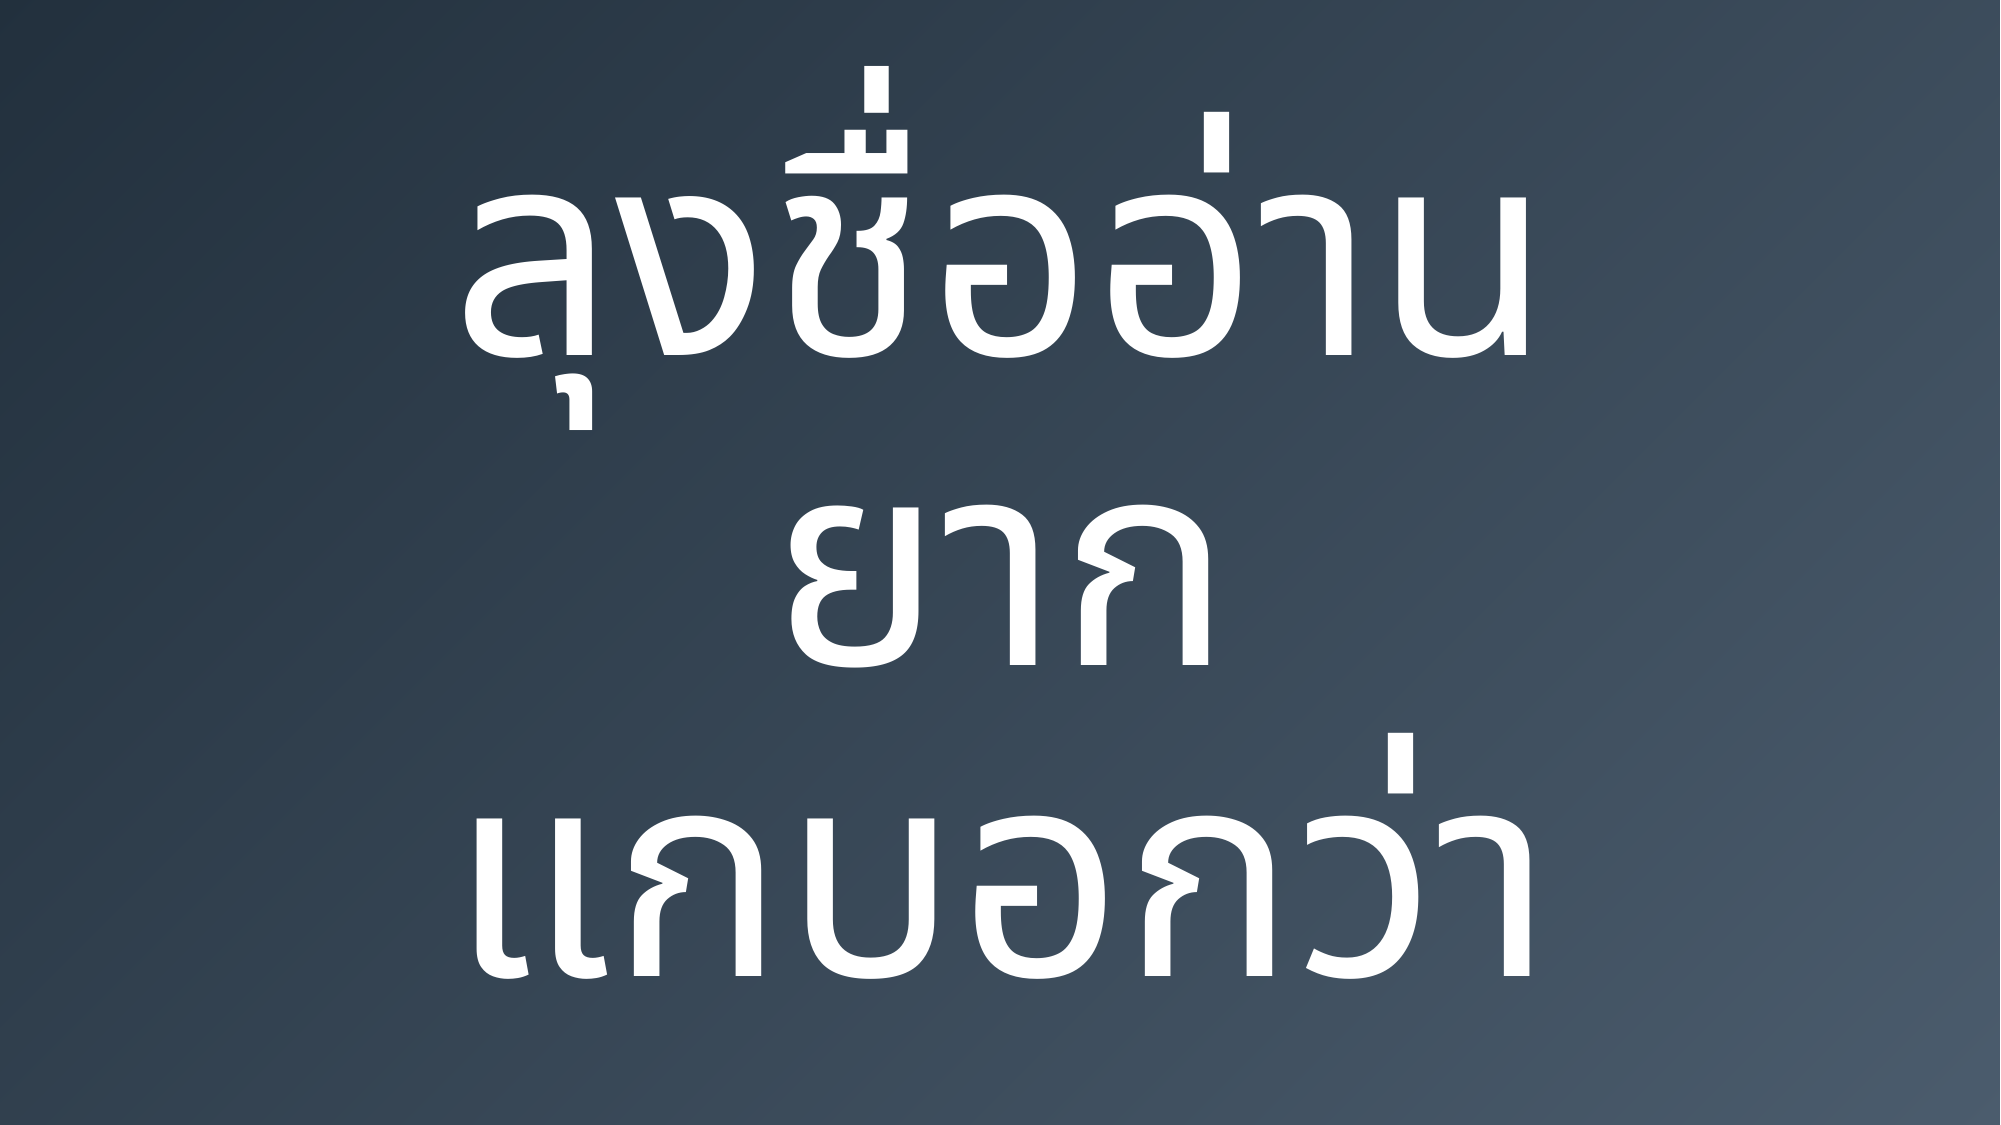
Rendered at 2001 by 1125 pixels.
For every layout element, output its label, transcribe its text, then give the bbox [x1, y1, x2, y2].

text_box ลุงชื่ออ่านยาก แกบอกว่า [306, 430, 1698, 715]
